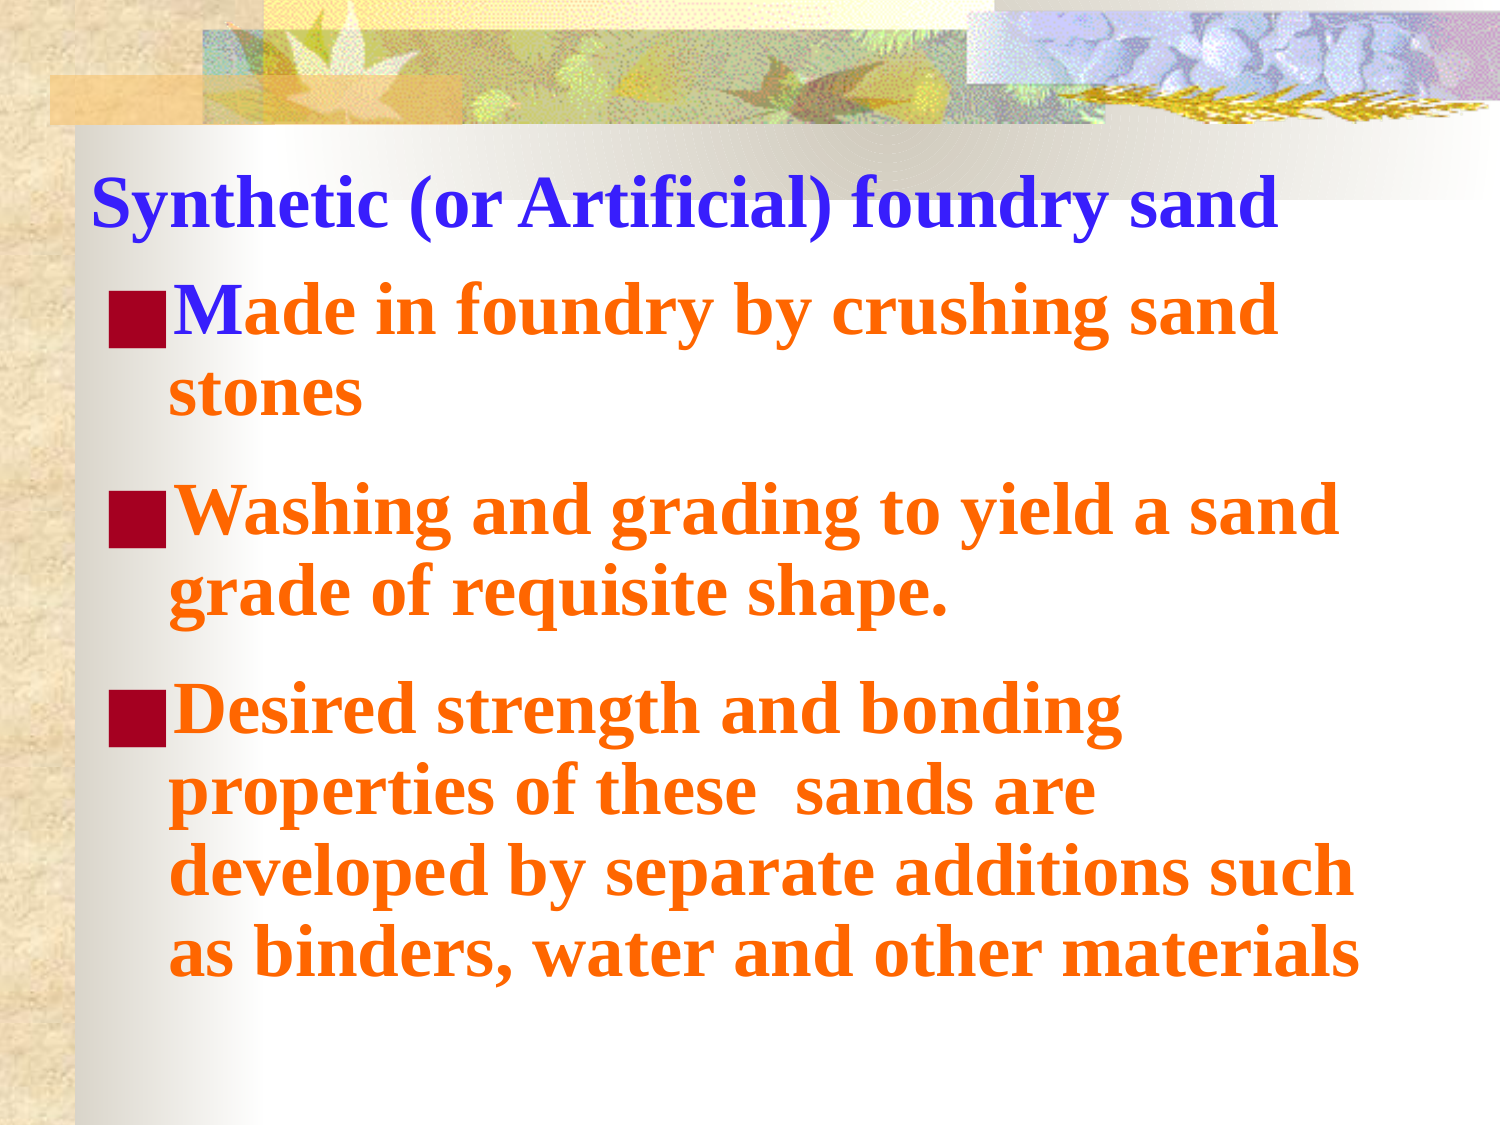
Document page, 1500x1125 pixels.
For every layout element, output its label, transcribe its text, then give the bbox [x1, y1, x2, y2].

title Synthetic (or Artificial) foundry sand [75, 137, 1350, 250]
picture [0, 0, 1500, 1125]
text_box Made in foundry by crushing sand stones Washing and grading to yield a sand grade of requisite shape. Desired strength and bonding properties of these sands are developed by separate additions such as binders, water and other materials [87, 262, 1450, 1016]
